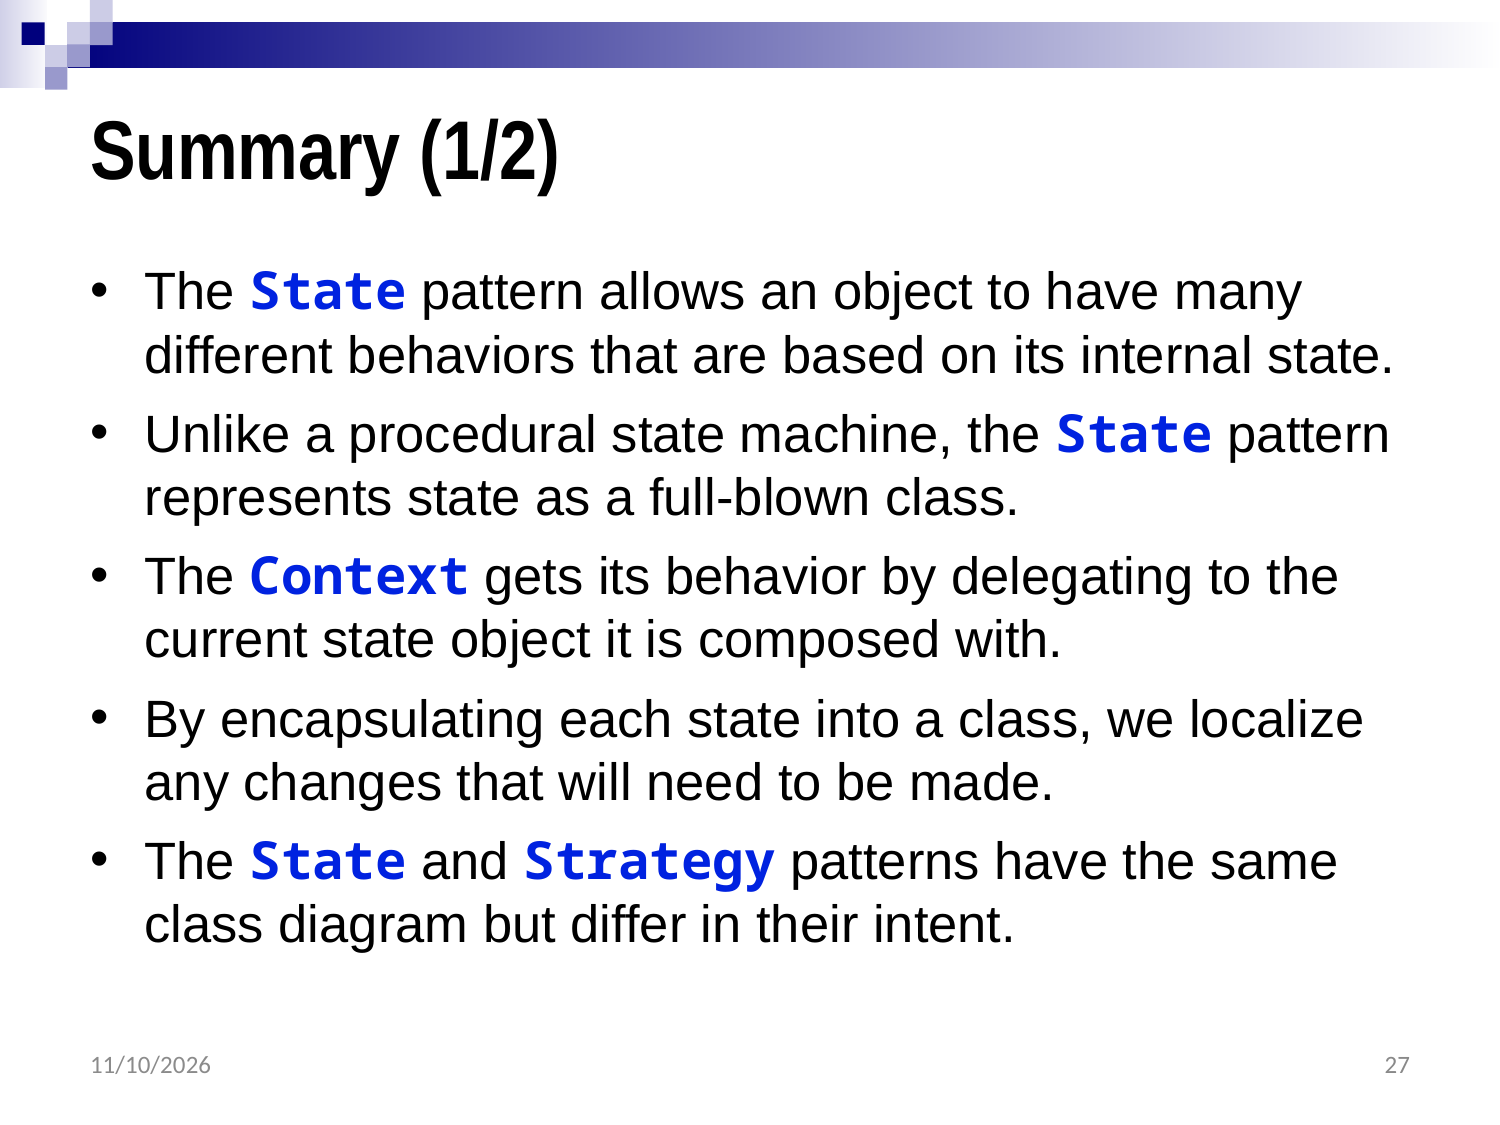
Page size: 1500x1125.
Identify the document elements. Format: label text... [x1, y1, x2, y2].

slide_number 27 [1074, 1037, 1425, 1091]
title Summary (1/2) [75, 67, 1425, 225]
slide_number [75, 1037, 425, 1091]
list The State pattern allows an object to have many different behaviors that are based on its internal state. Unlike a procedural state machine, the State pattern represents state as a full-blown class. The Context gets its behavior by delegating to the current state object it is composed with. By encapsulating each state into a class, we localize any changes that will need to be made. The State and Strategy patterns have the same class diagram but differ in their intent. [75, 249, 1425, 1013]
